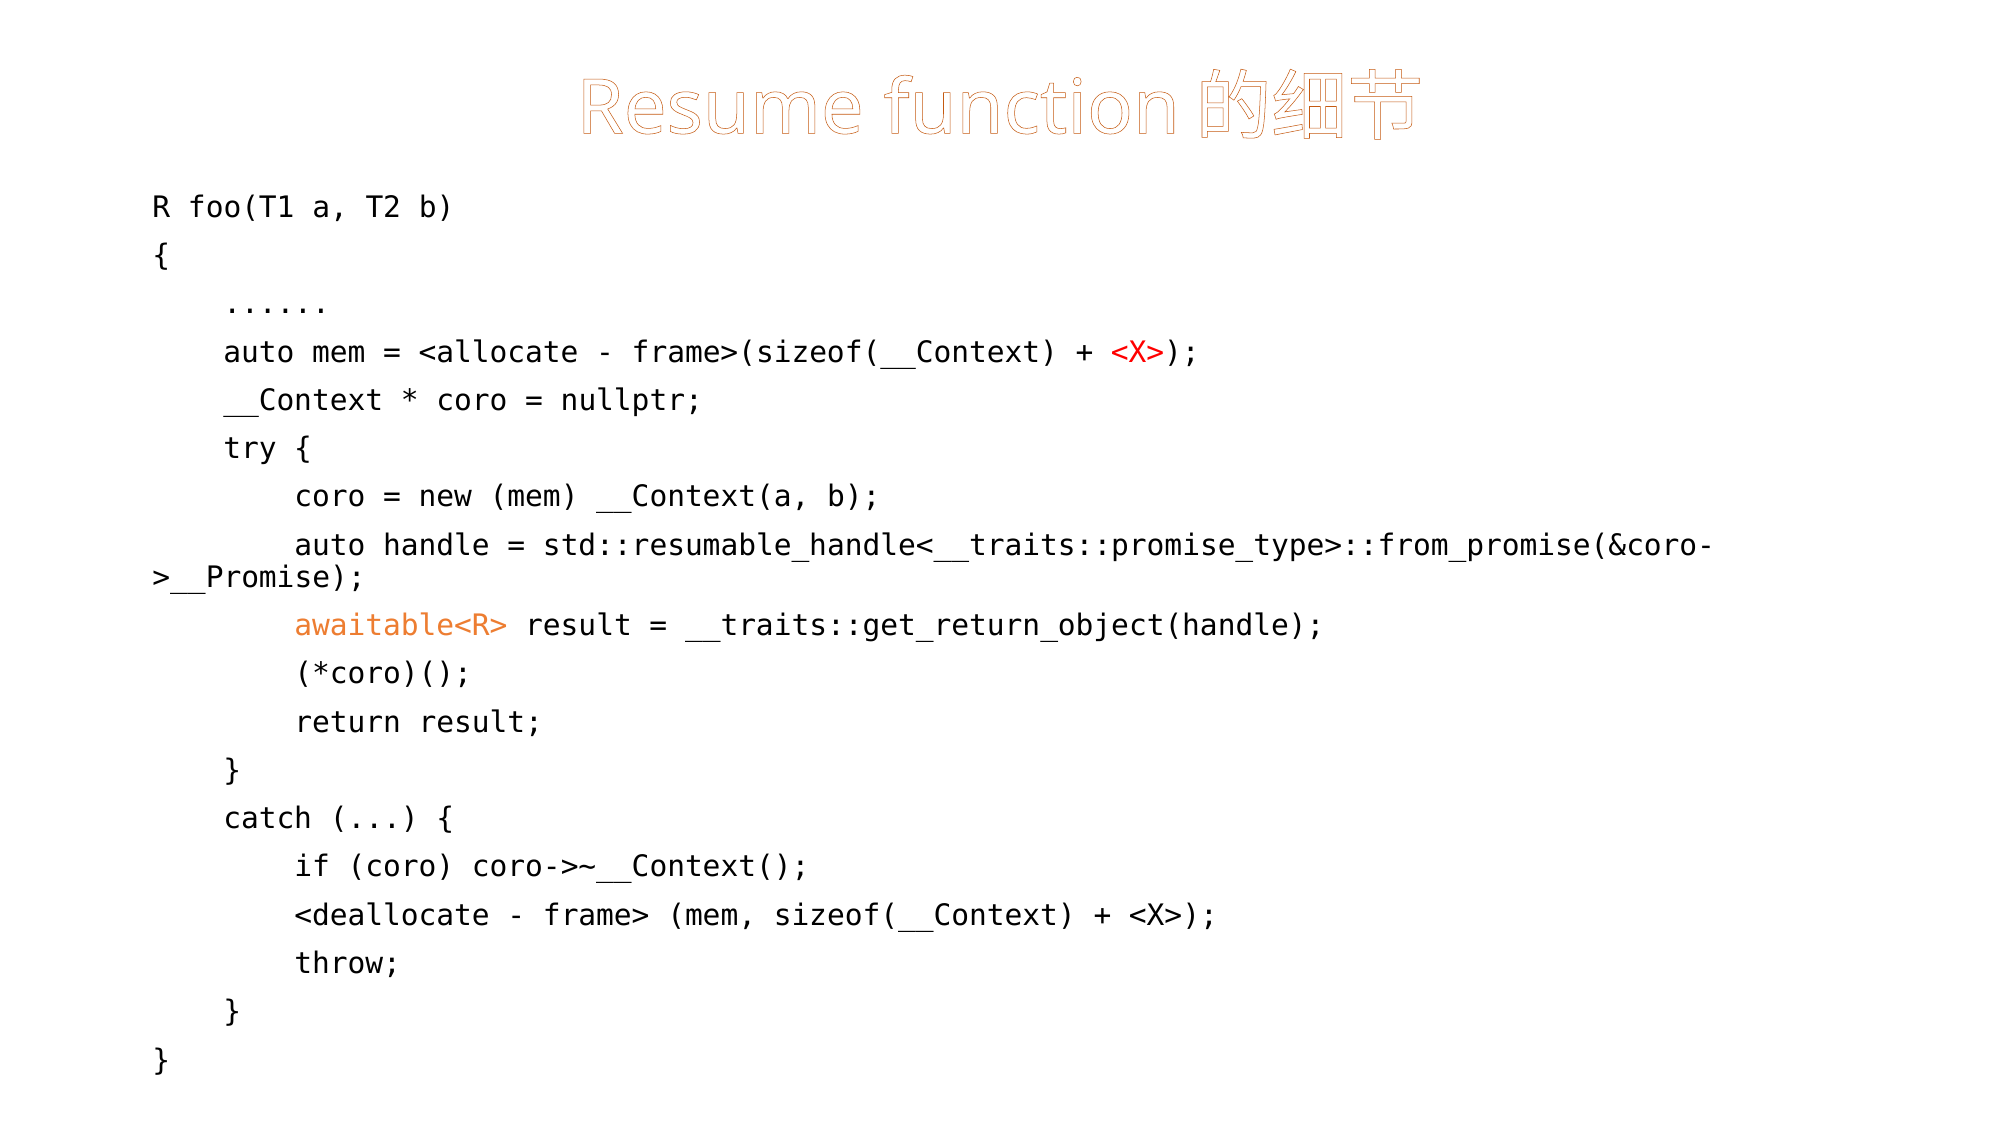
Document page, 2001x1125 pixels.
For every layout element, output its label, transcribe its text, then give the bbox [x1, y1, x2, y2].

title Resume function的细节 [137, 59, 1863, 158]
list R foo(T1 a, T2 b) { ...... auto mem = <allocate - frame>(sizeof(__Context) + <X>); __Context * coro = nullptr; try { coro = new (mem) __Context(a, b); auto handle = std::resumable_handle<__traits::promise_type>::from_promise(&coro->__Promise); awaitable<R> result = __traits::get_return_object(handle); (*coro)(); return result; } catch (...) { if (coro) coro->~__Context(); <deallocate - frame> (mem, sizeof(__Context) + <X>); throw; } } [137, 184, 1863, 1095]
